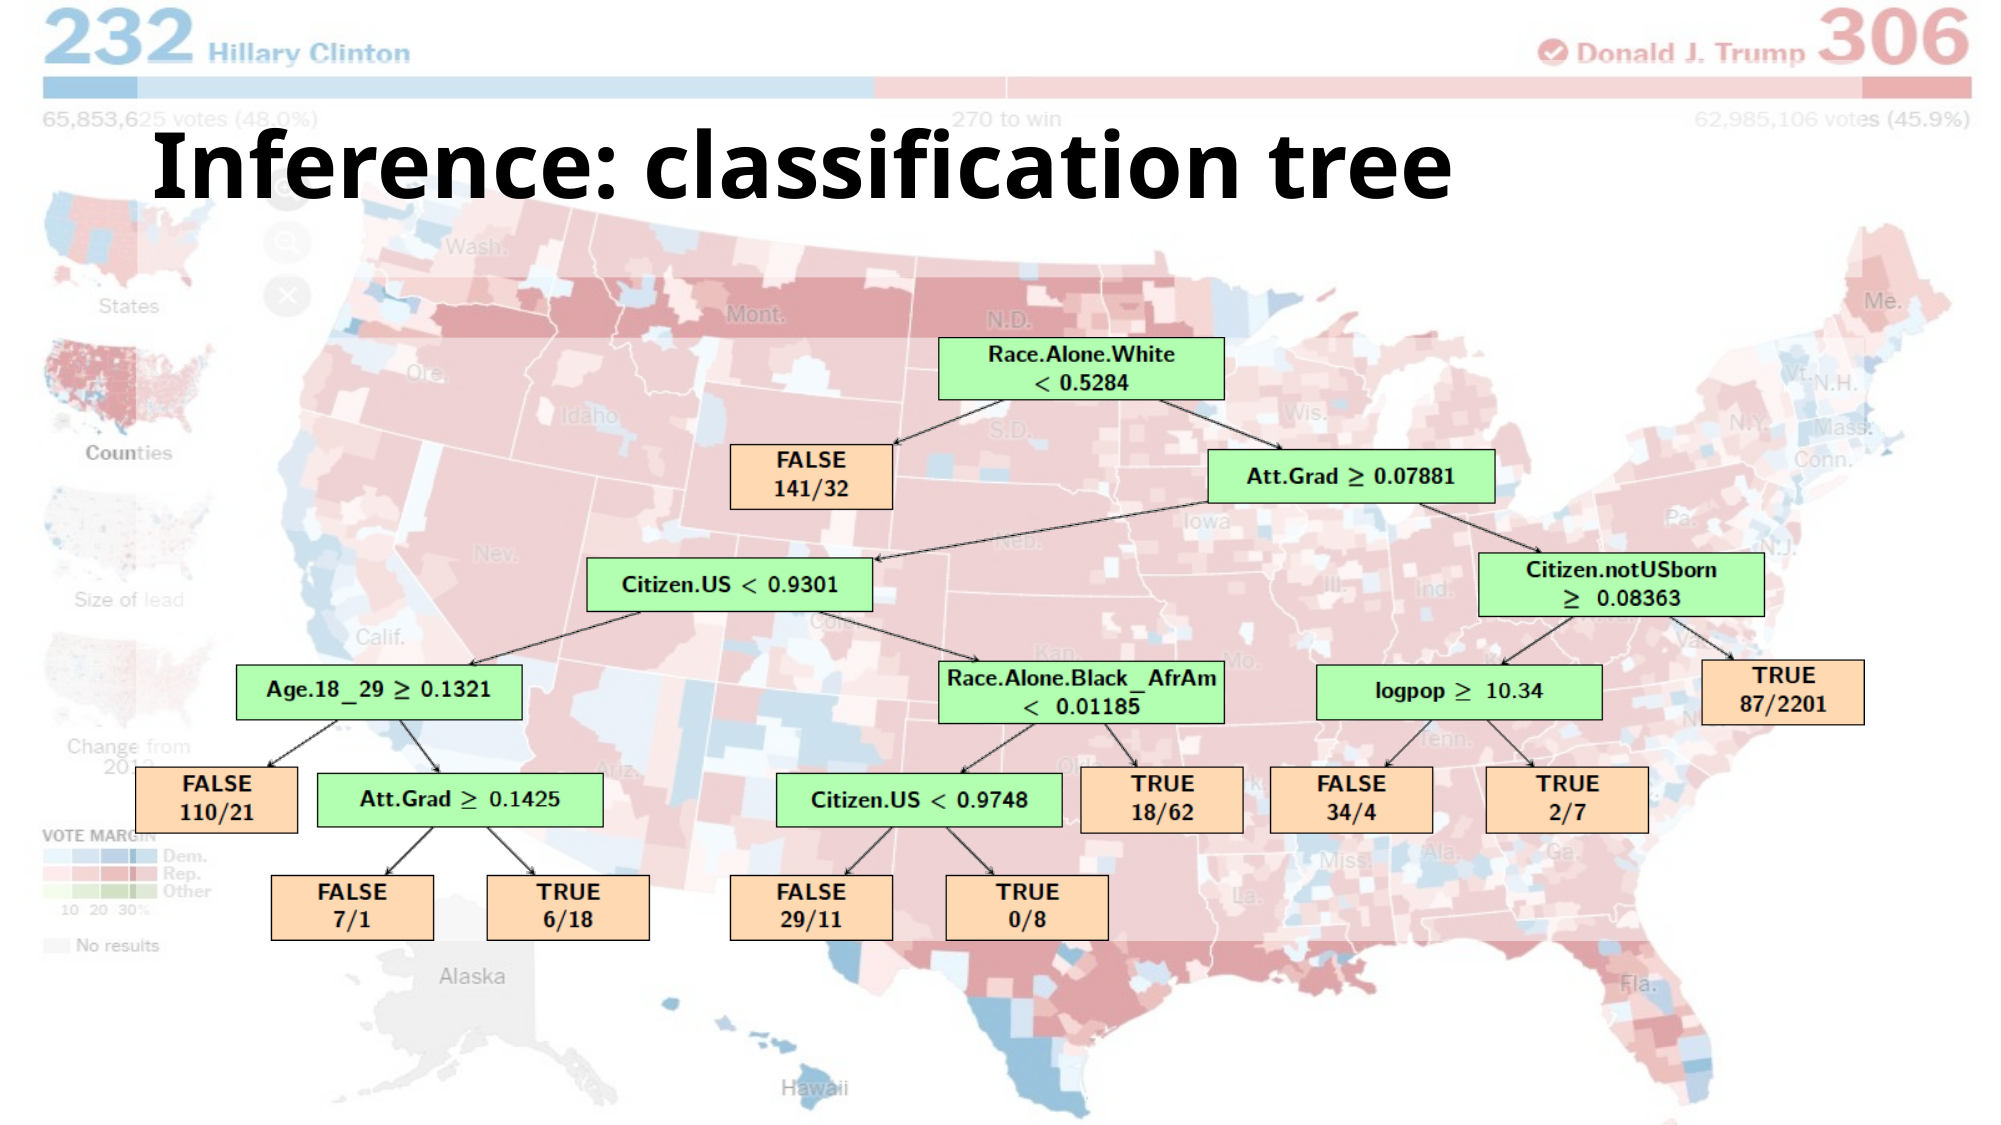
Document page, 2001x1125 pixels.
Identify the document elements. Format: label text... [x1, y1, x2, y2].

title Inference: classification tree [137, 59, 1863, 278]
picture [135, 337, 1865, 941]
